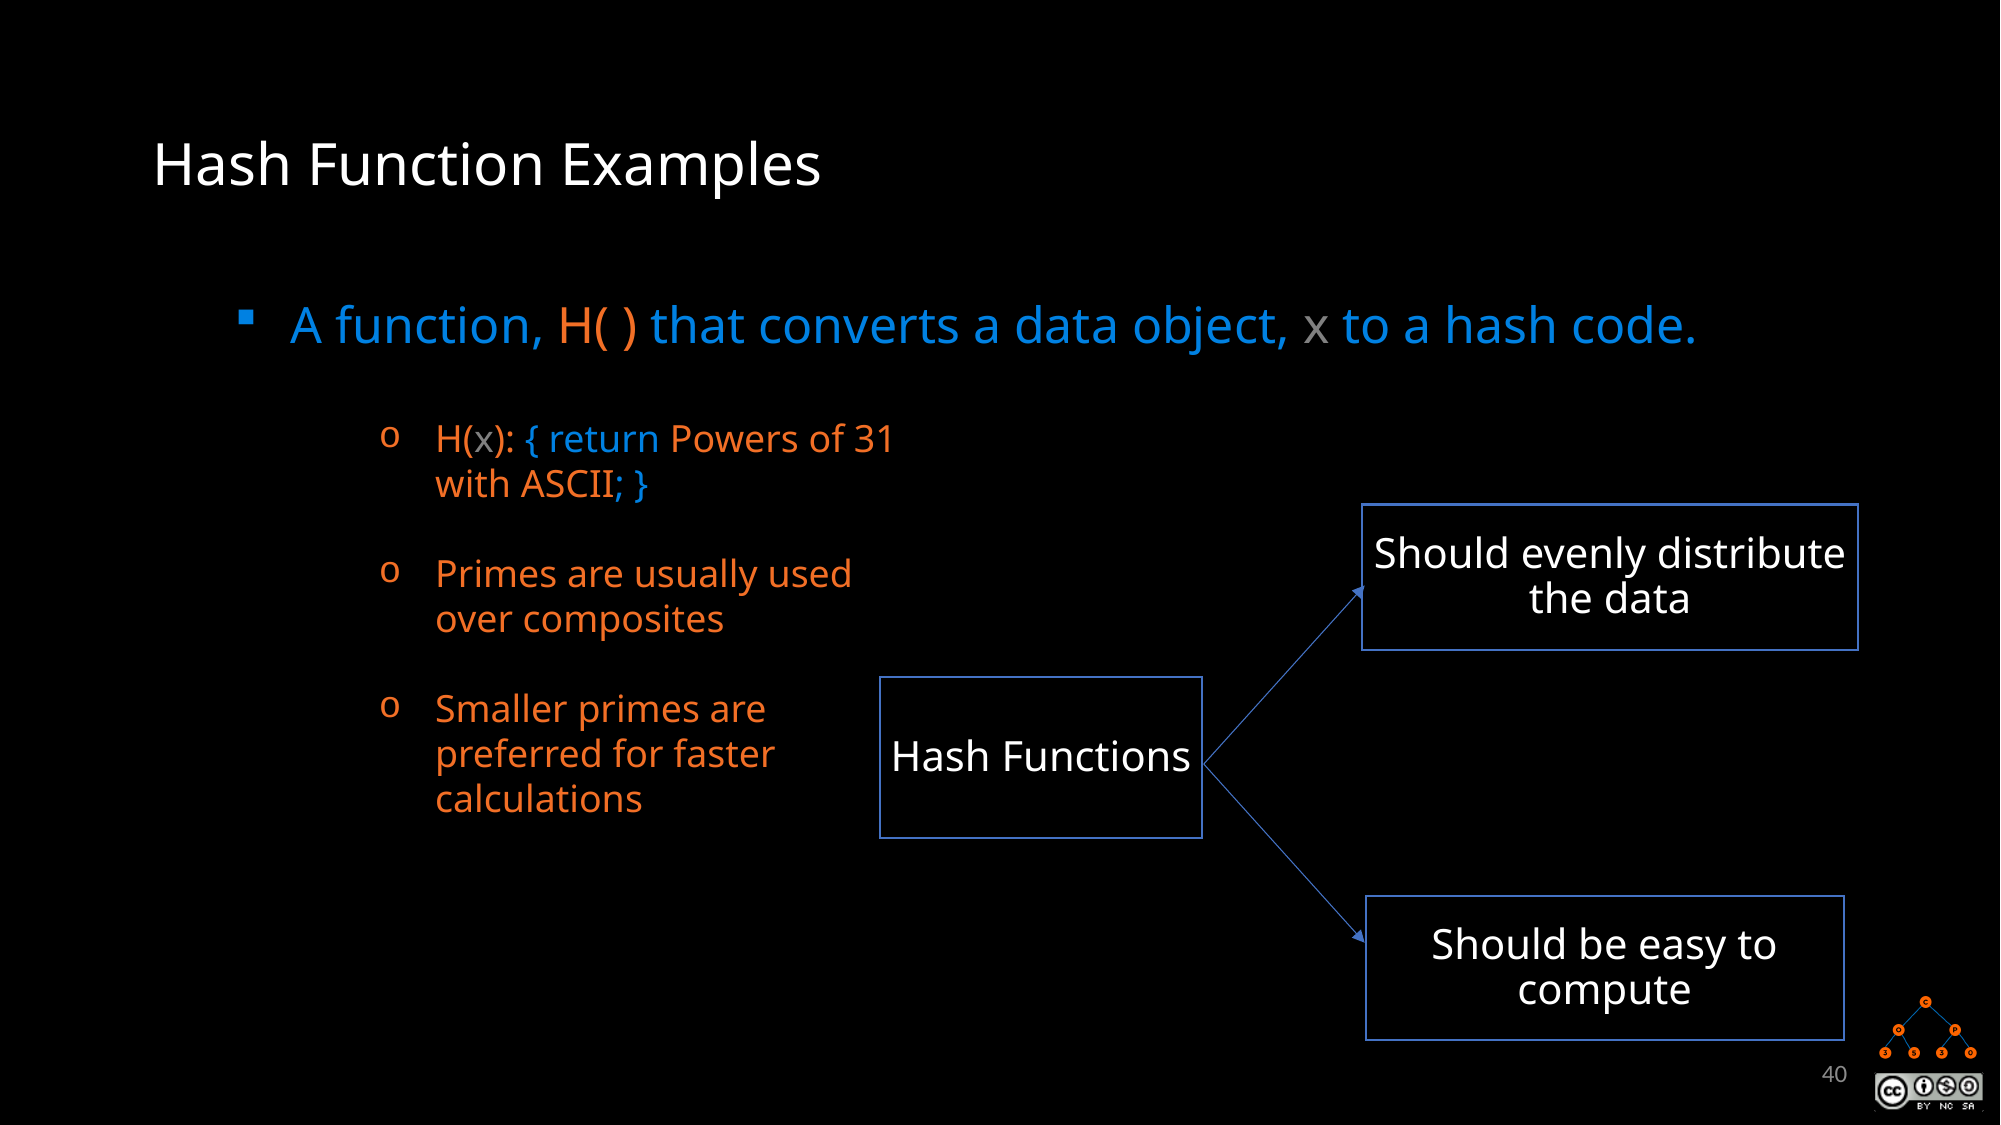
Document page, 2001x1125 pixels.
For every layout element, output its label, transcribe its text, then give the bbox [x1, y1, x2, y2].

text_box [1859, 988, 1998, 1112]
text_box A function, H( ) that converts a data object, x to a hash code. [219, 286, 1875, 472]
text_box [1273, 895, 1937, 1041]
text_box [824, 677, 1203, 839]
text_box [1203, 763, 1365, 943]
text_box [1271, 504, 2000, 651]
slide_number 40 [1412, 1042, 1859, 1103]
title Hash Function Examples [137, 53, 1863, 271]
text_box H(x): { return Powers of 31 with ASCII; } Primes are usually used over composites Smaller primes are preferred for faster calculations [289, 408, 914, 828]
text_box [1203, 585, 1365, 763]
